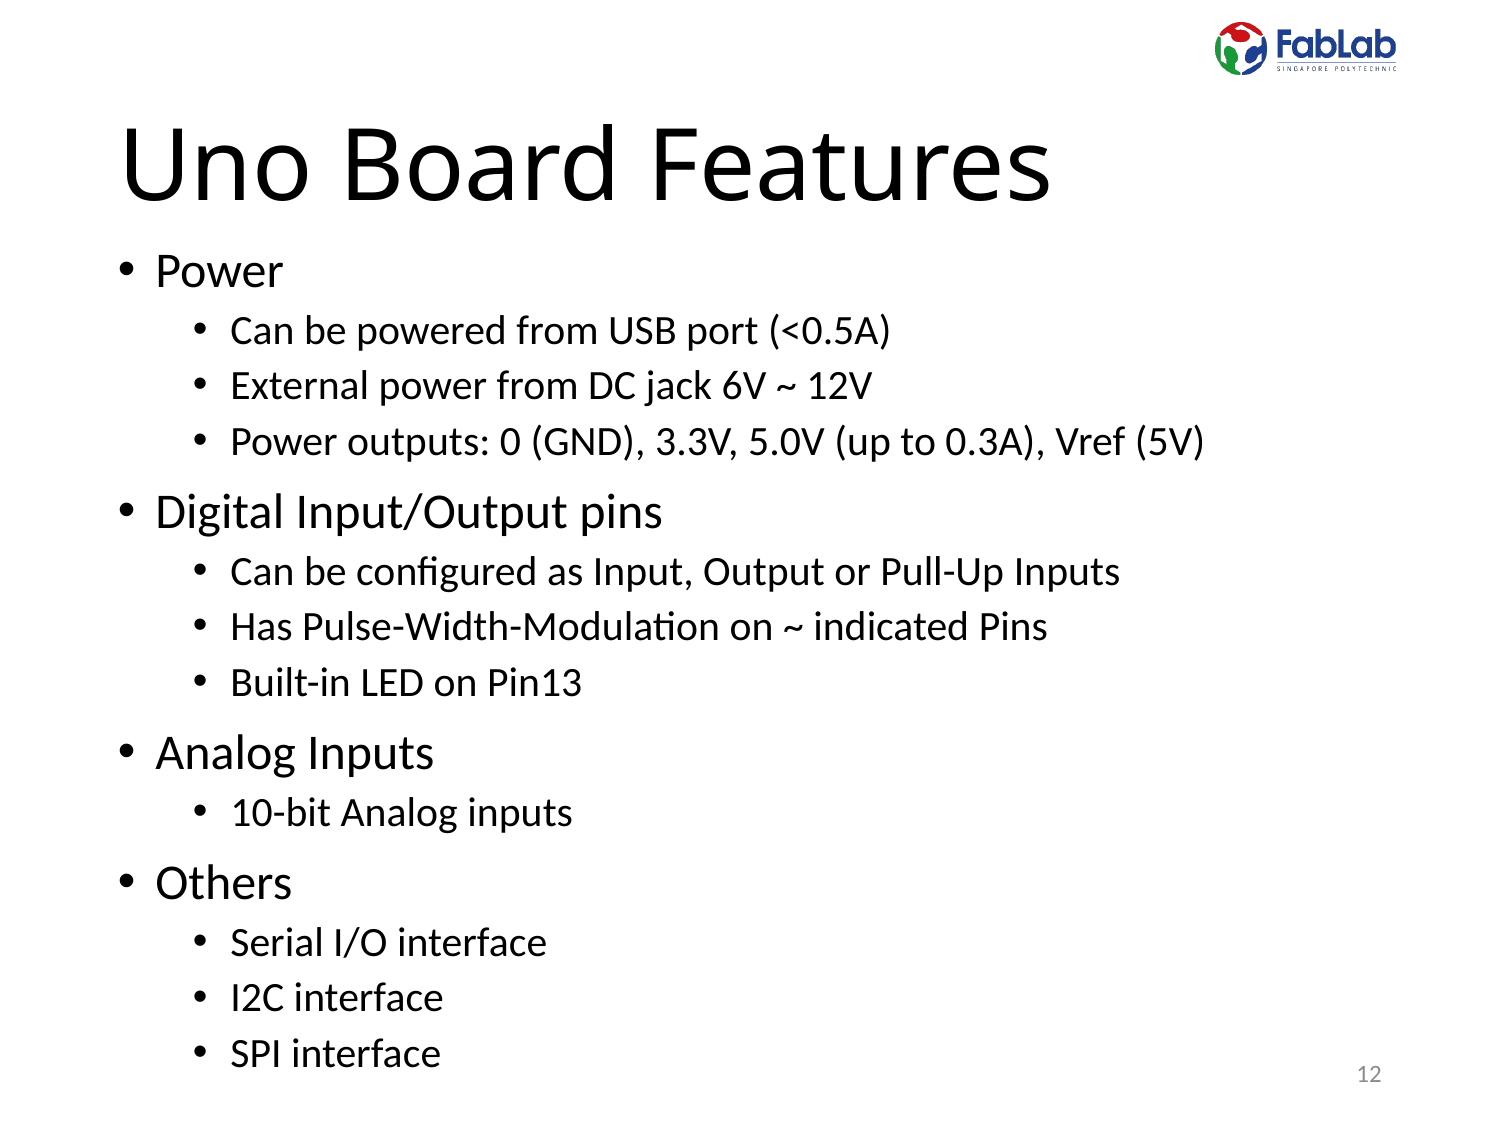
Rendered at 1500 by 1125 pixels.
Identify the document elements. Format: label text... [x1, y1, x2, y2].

slide_number 12 [1059, 1042, 1397, 1103]
list Power Can be powered from USB port (<0.5A) External power from DC jack 6V ~ 12V Power outputs: 0 (GND), 3.3V, 5.0V (up to 0.3A), Vref (5V) Digital Input/Output pins Can be configured as Input, Output or Pull-Up Inputs Has Pulse-Width-Modulation on ~ indicated Pins Built-in LED on Pin13 Analog Inputs 10-bit Analog inputs Others Serial I/O interface I2C interface SPI interface [103, 236, 1397, 1086]
title Uno Board Features [103, 59, 1397, 236]
picture [1215, 22, 1396, 59]
